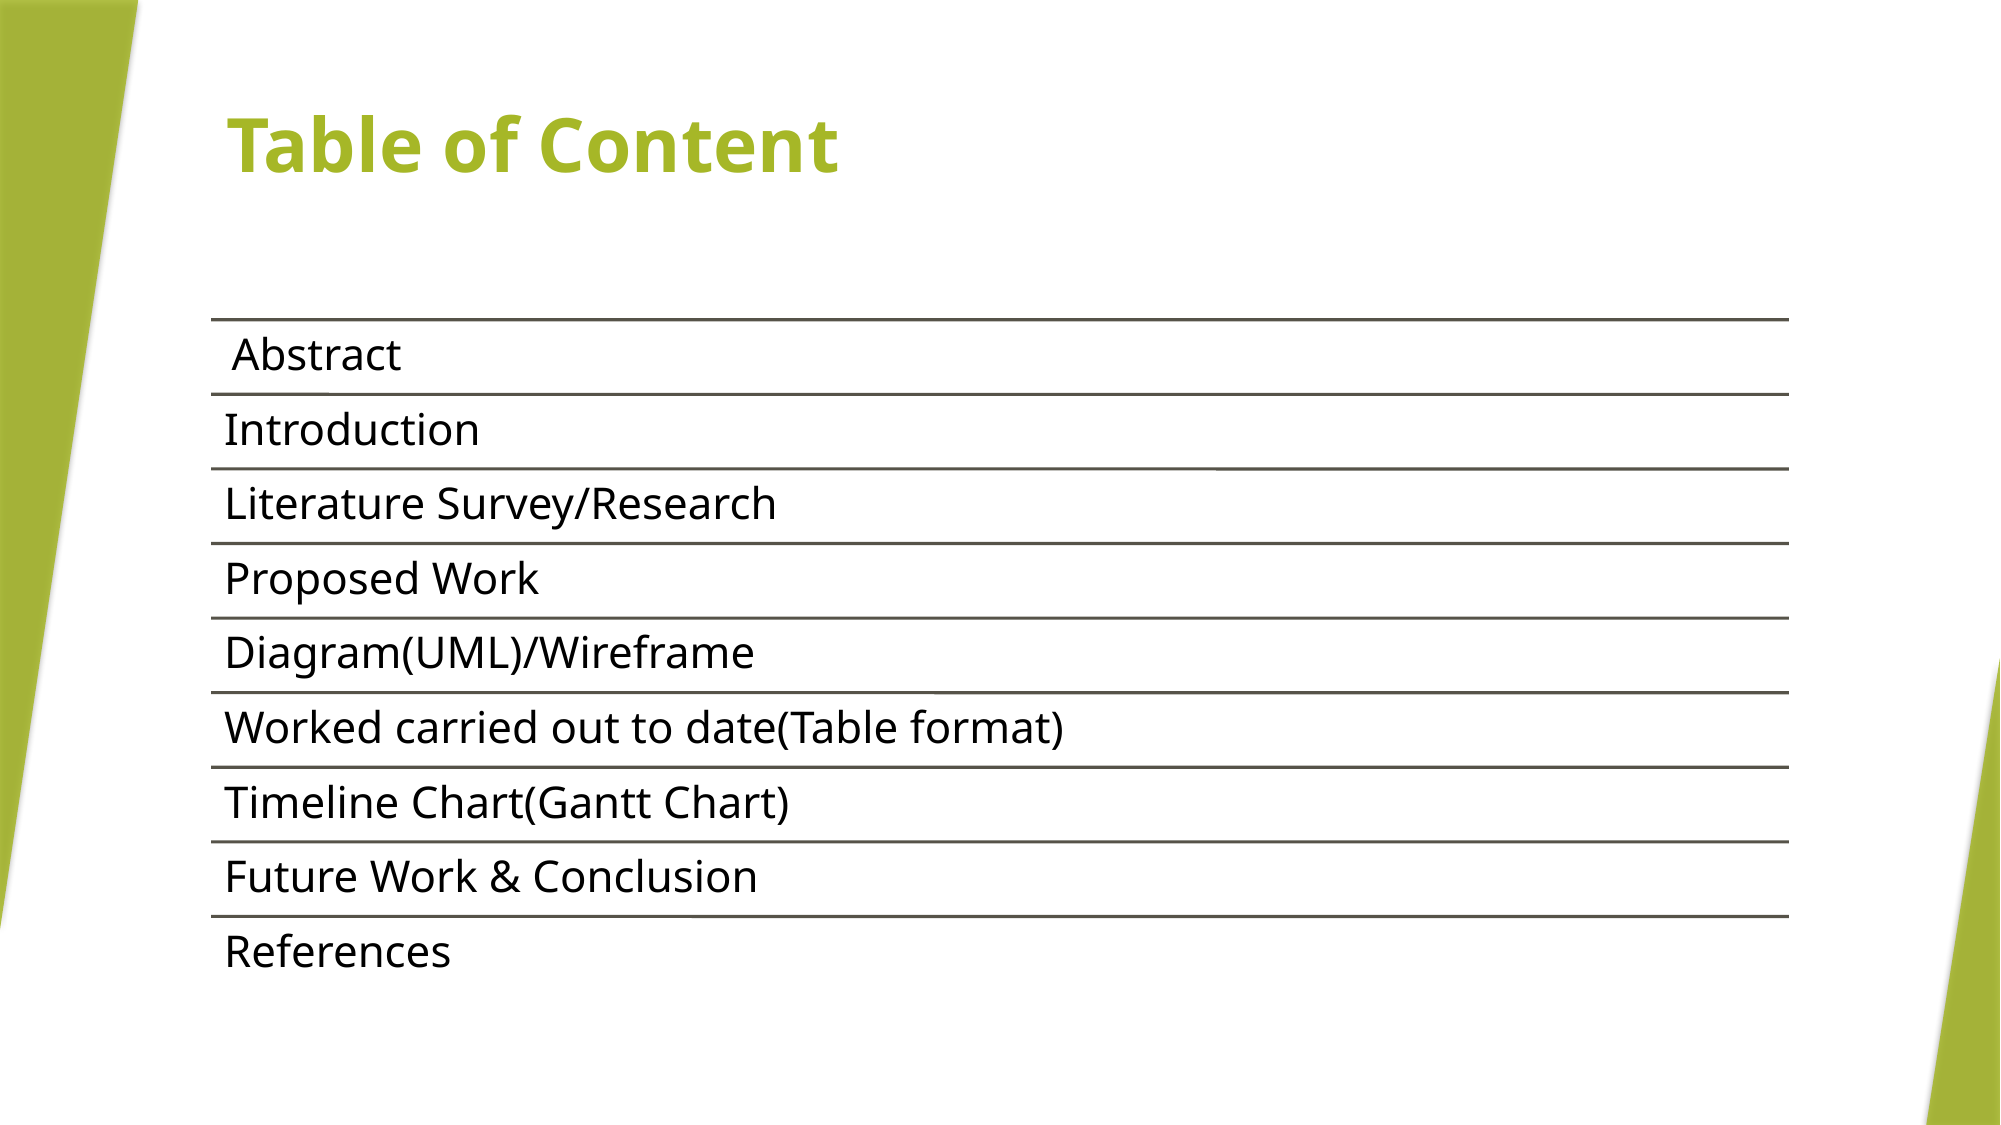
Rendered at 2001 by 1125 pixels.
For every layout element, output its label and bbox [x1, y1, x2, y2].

text_box [0, 0, 2000, 1125]
text_box [210, 319, 1790, 992]
